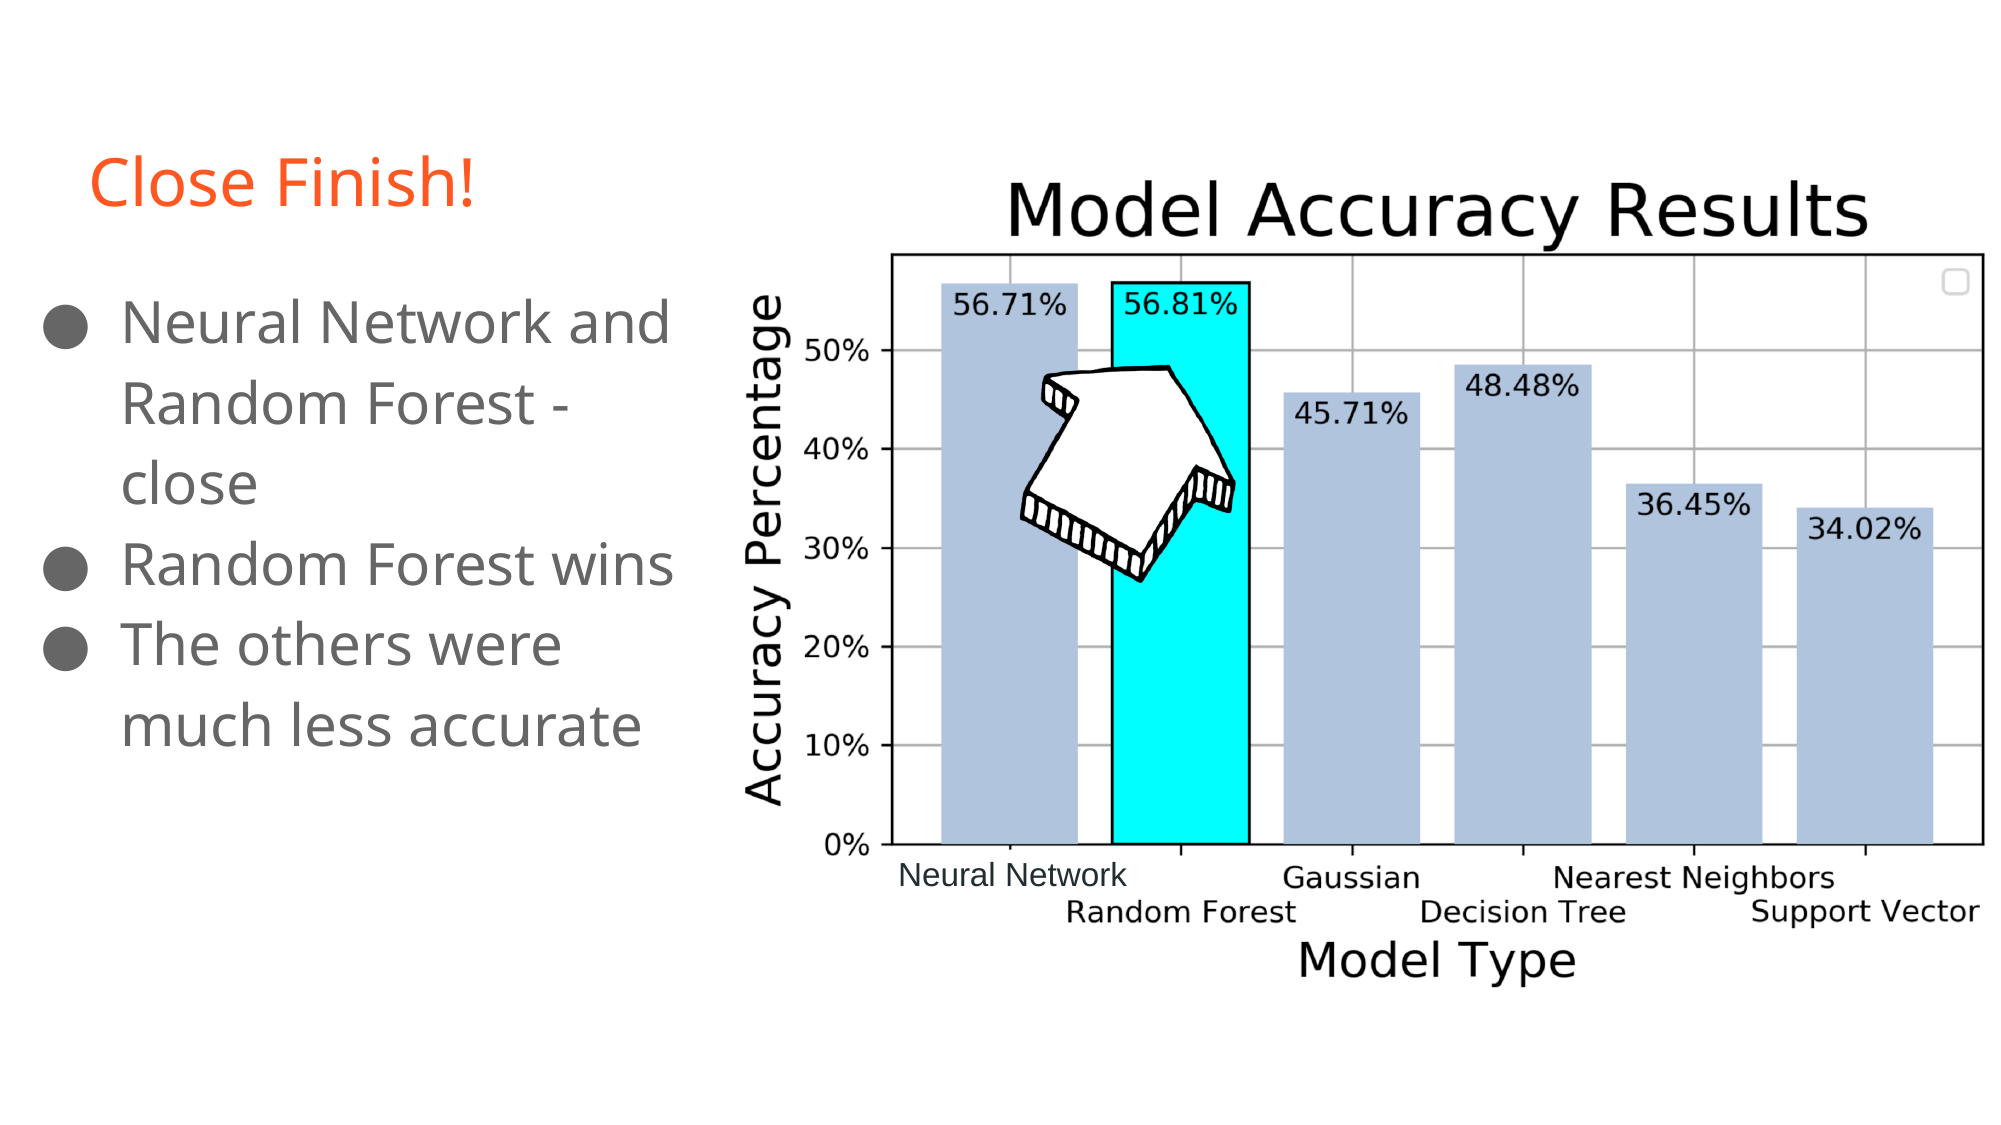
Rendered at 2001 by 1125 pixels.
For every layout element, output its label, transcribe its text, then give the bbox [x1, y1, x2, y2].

picture [703, 33, 2000, 1092]
title Close Finish! [68, 74, 698, 240]
list Neural Network and Random Forest - close Random Forest wins The others were much less accurate [0, 254, 698, 839]
